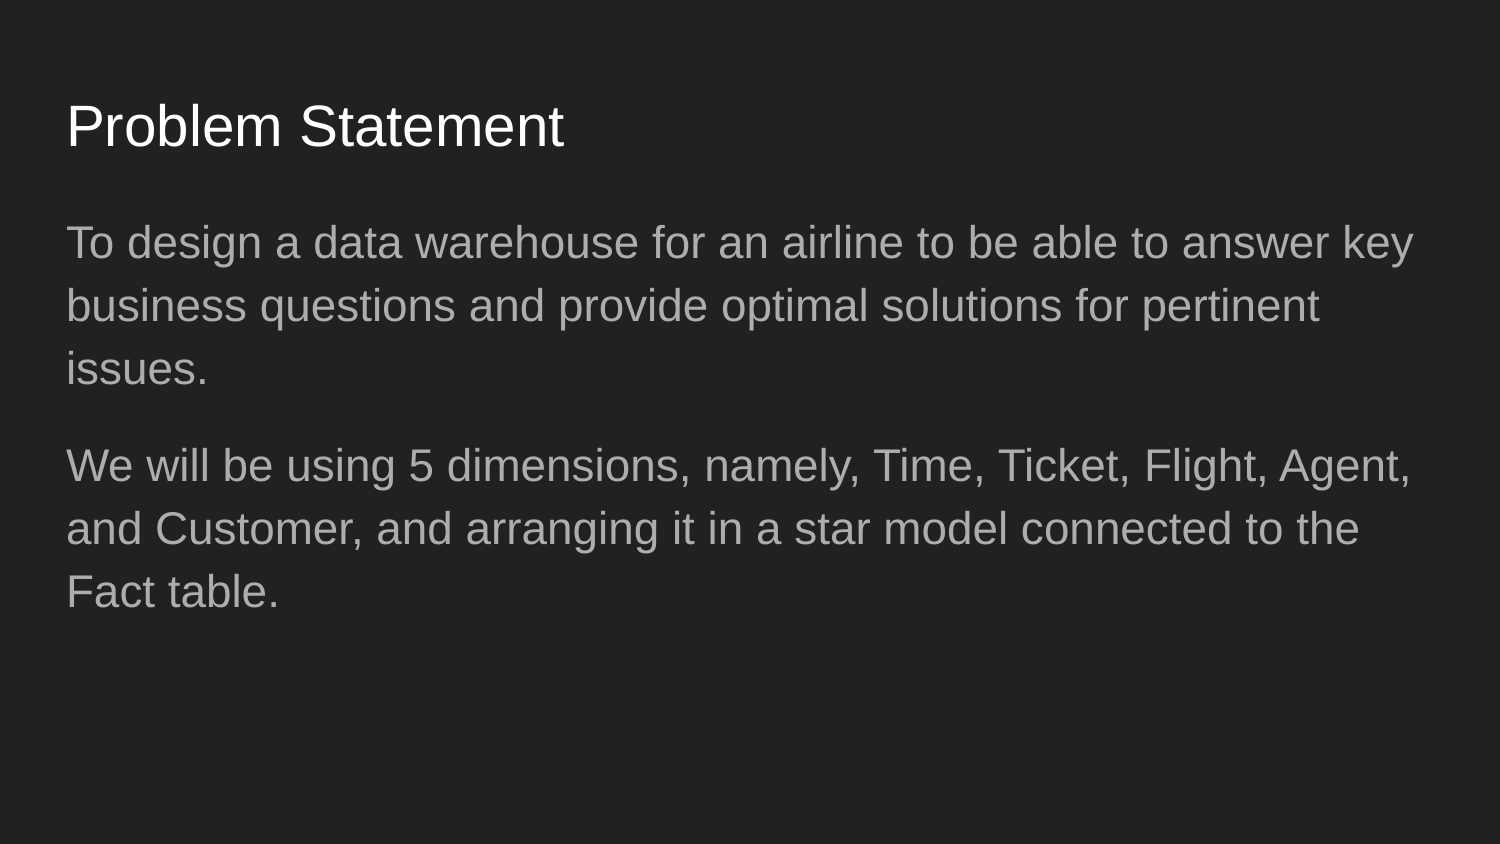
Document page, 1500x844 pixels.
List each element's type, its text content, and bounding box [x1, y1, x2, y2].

title Problem Statement [51, 72, 1449, 167]
list To design a data warehouse for an airline to be able to answer key business questions and provide optimal solutions for pertinent issues. We will be using 5 dimensions, namely, Time, Ticket, Flight, Agent, and Customer, and arranging it in a star model connected to the Fact table. [51, 189, 1449, 750]
